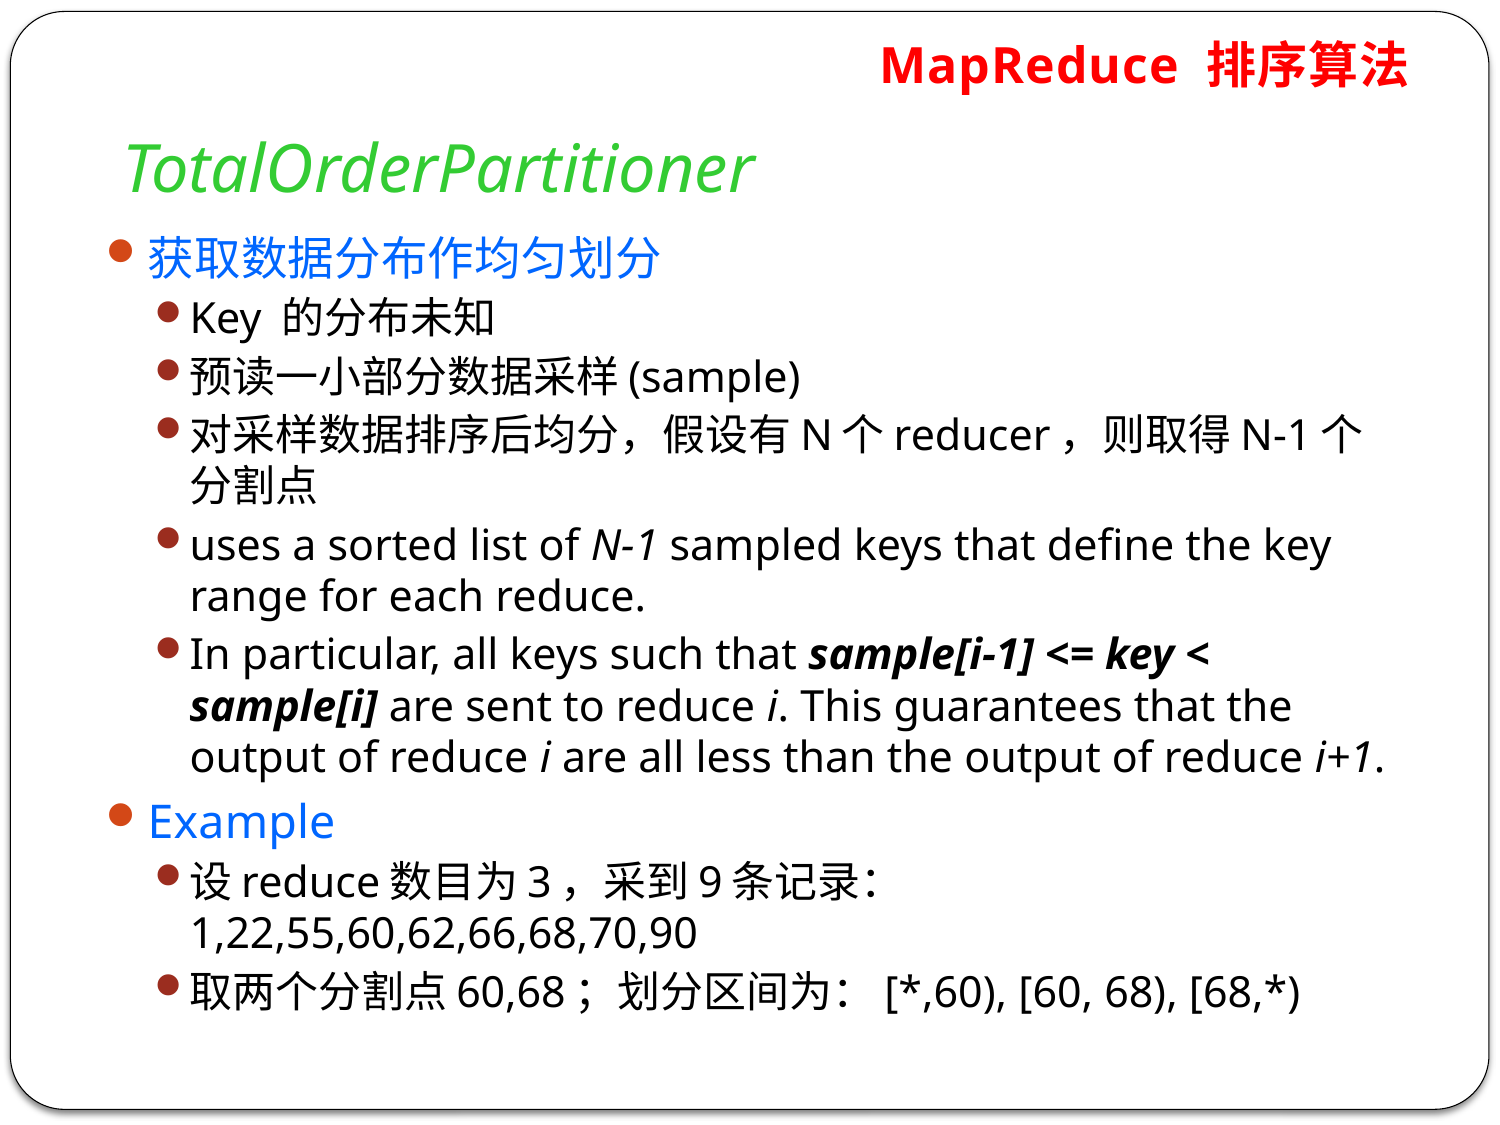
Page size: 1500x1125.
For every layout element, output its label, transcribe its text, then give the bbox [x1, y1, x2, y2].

list 获取数据分布作均匀划分 Key 的分布未知 预读一小部分数据采样(sample) 对采样数据排序后均分，假设有N个reducer，则取得N-1个分割点 uses a sorted list of N-1 sampled keys that define the key range for each reduce. In particular, all keys such that sample[i-1] <= key < sample[i] are sent to reduce i. This guarantees that the output of reduce i are all less than the output of reduce i+1. Example 设reduce数目为3，采到9条记录：1,22,55,60,62,66,68,70,90 取两个分割点60,68；划分区间为：[*,60), [60, 68), [68,*) [90, 220, 1422, 1032]
text_box MapReduce 排序算法 [149, 28, 1425, 108]
title TotalOrderPartitioner [107, 32, 1383, 220]
